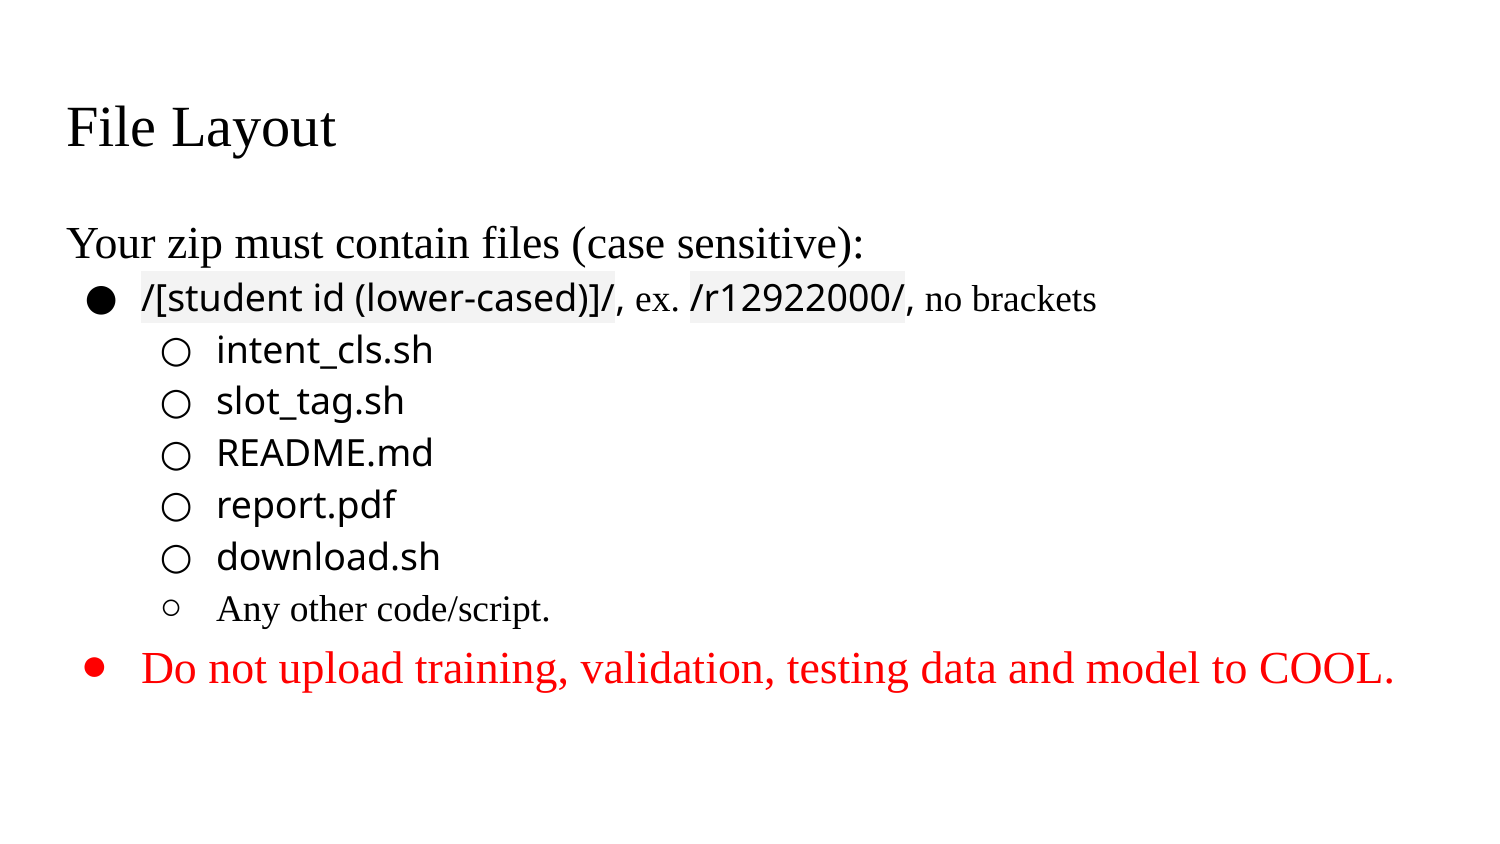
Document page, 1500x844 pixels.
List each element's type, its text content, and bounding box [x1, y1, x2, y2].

list Your zip must contain files (case sensitive): /[student id (lower-cased)]/, ex. /r12922000/, no brackets intent_cls.sh slot_tag.sh README.md report.pdf download.sh Any other code/script. Do not upload training, validation, testing data and model to COOL. [51, 189, 1449, 750]
title File Layout [51, 72, 1449, 167]
